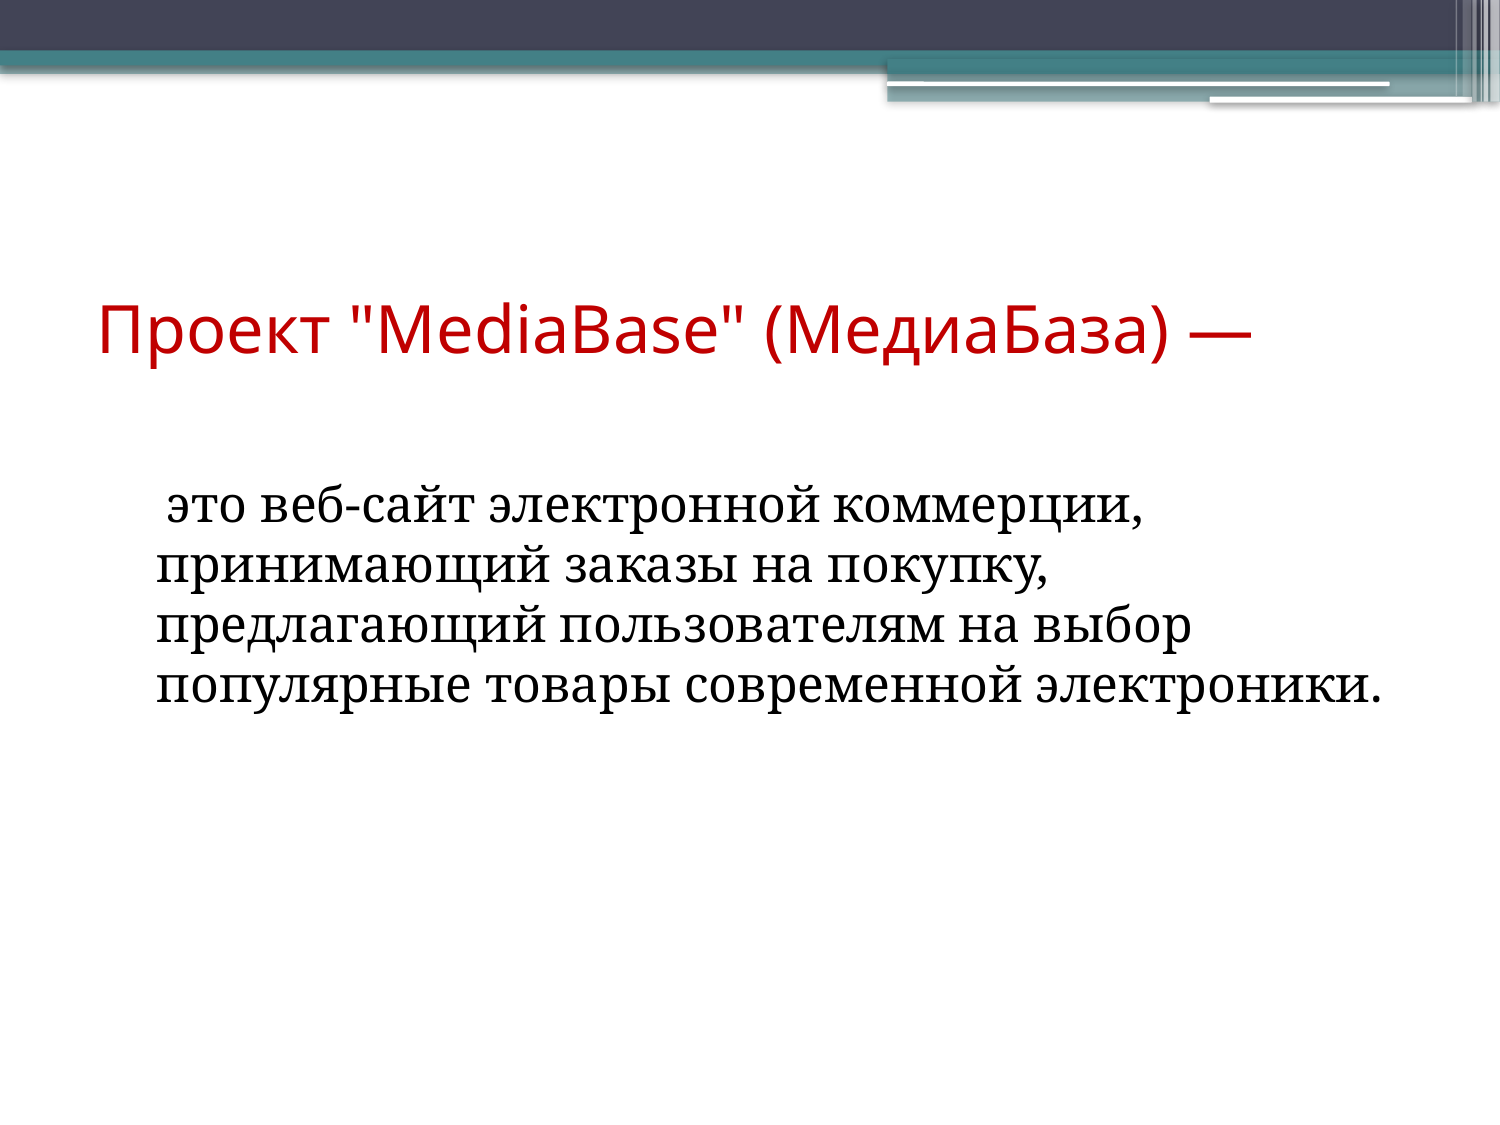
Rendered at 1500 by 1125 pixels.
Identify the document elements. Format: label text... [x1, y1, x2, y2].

list это веб-сайт электронной коммерции, принимающий заказы на покупку, предлагающий пользователям на выбор популярные товары современной электроники. [82, 398, 1432, 1108]
title Проект "MediaBase" (МедиаБаза) — [82, 199, 1432, 375]
